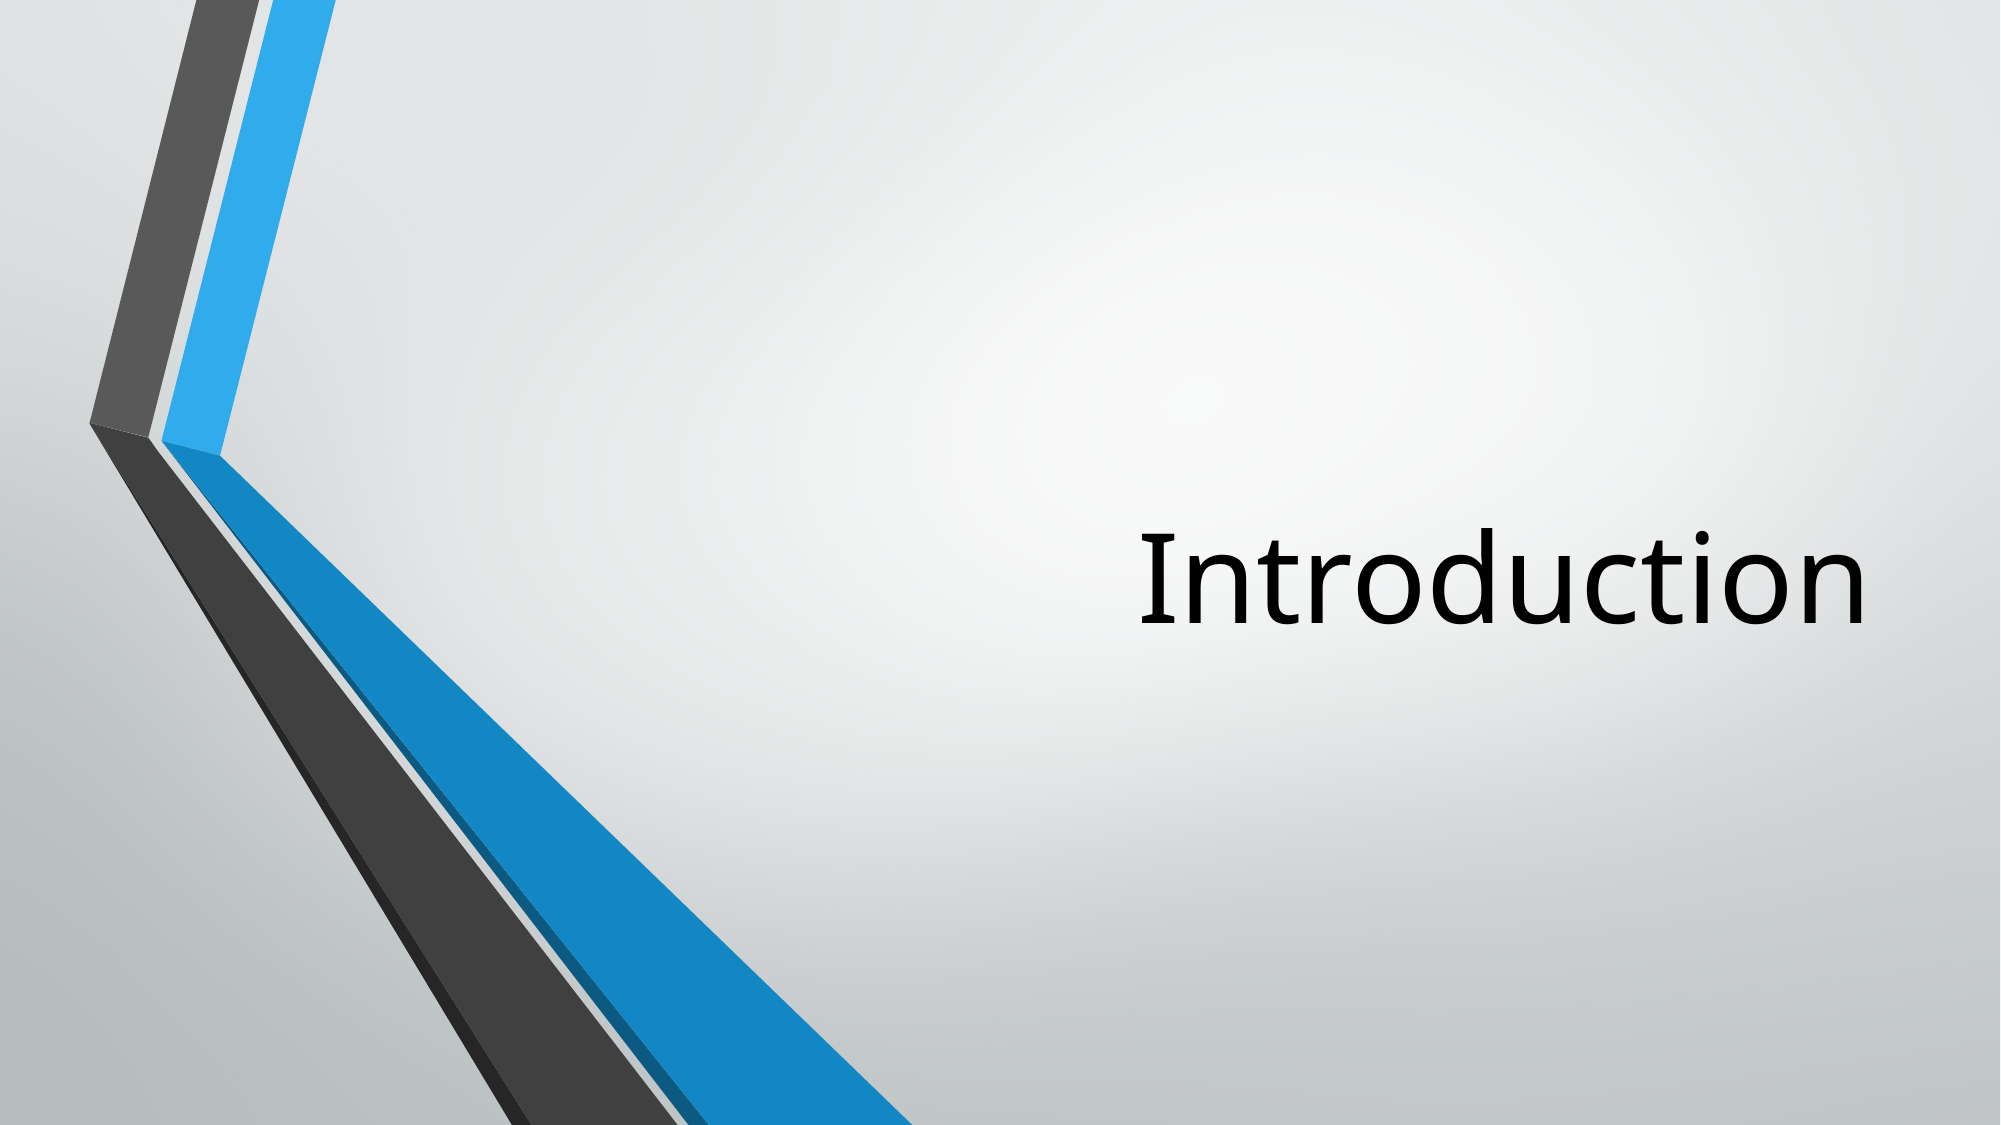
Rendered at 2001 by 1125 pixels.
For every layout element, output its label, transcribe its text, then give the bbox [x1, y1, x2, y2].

title Introduction [480, 226, 1887, 656]
